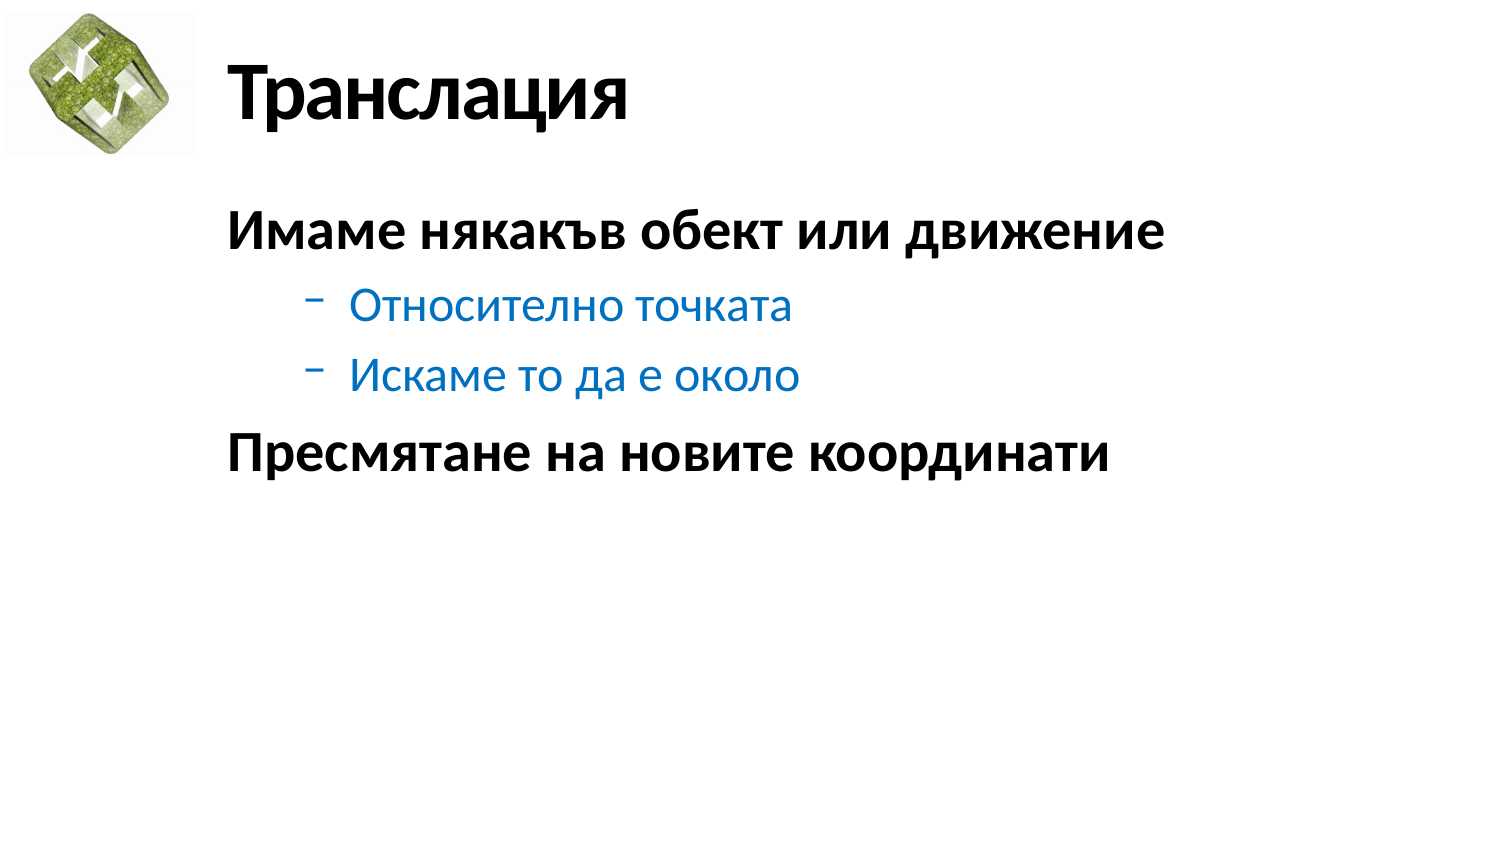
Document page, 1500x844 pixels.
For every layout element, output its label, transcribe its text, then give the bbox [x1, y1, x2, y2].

title Транслация [212, 21, 1500, 150]
picture [3, 12, 197, 156]
